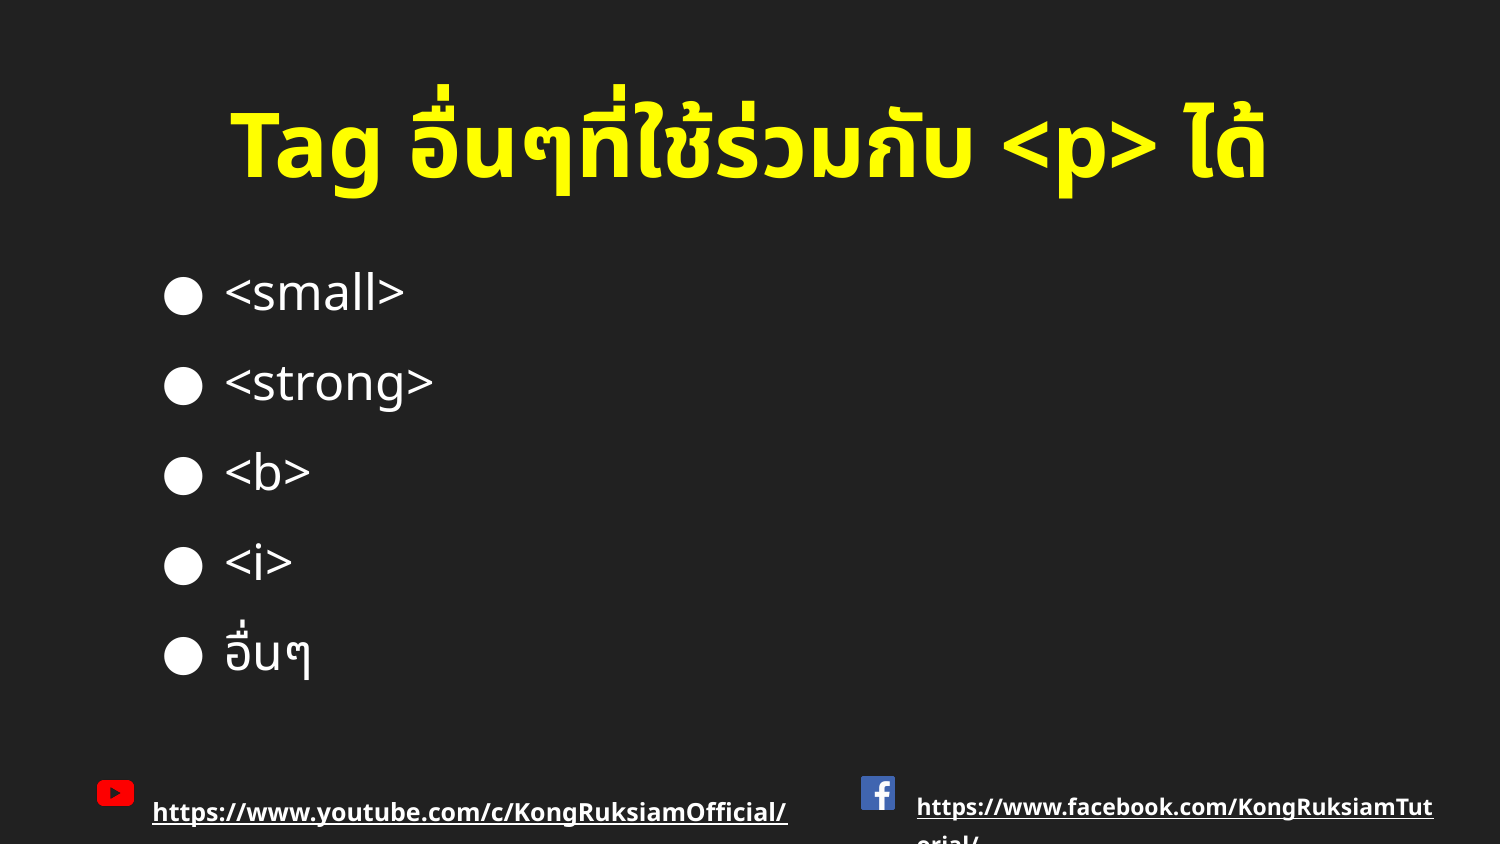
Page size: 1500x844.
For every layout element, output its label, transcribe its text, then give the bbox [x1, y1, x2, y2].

title Tag อื่นๆที่ใช้ร่วมกับ <p> ได้ [51, 72, 1449, 167]
text_box https://www.facebook.com/KongRuksiamTutorial/ [901, 762, 1463, 808]
text_box https://www.youtube.com/c/KongRuksiamOfficial/ [137, 764, 873, 834]
picture [861, 776, 895, 811]
picture [92, 770, 139, 817]
list <small> <strong> <b> <i> อื่นๆ [134, 215, 1121, 750]
